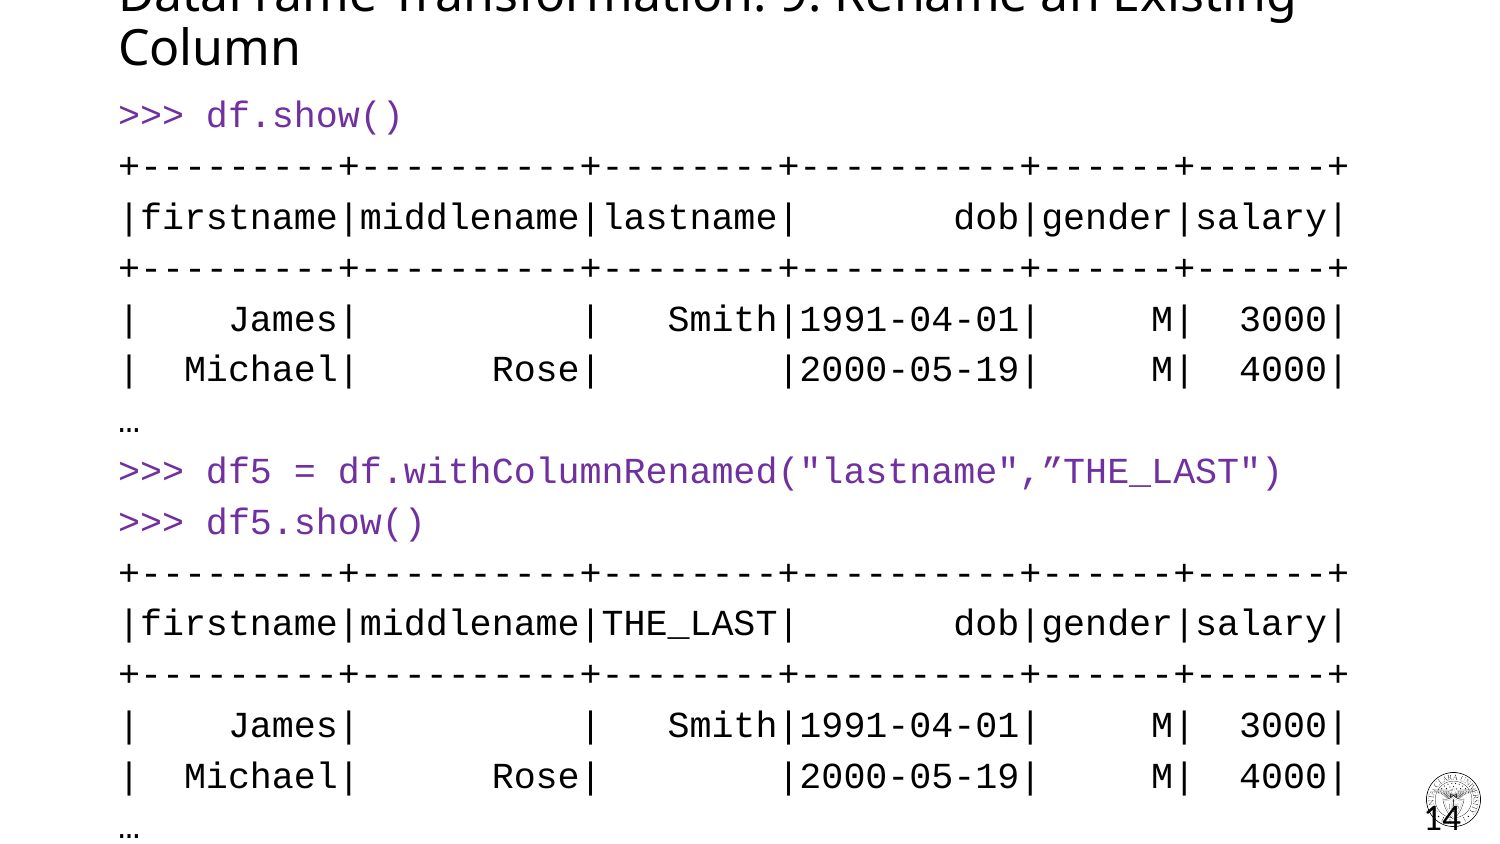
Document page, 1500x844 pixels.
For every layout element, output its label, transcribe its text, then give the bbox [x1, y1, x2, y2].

slide_number 14 [1408, 785, 1500, 830]
list >>> df.show() +---------+----------+--------+----------+------+------+ |firstname|middlename|lastname| dob|gender|salary| +---------+----------+--------+----------+------+------+ | James| | Smith|1991-04-01| M| 3000| | Michael| Rose| |2000-05-19| M| 4000| … >>> df5 = df.withColumnRenamed("lastname",”THE_LAST") >>> df5.show() +---------+----------+--------+----------+------+------+ |firstname|middlename|THE_LAST| dob|gender|salary| +---------+----------+--------+----------+------+------+ | James| | Smith|1991-04-01| M| 3000| | Michael| Rose| |2000-05-19| M| 4000| … [103, 83, 1409, 844]
picture [1426, 772, 1481, 785]
title DataFrame Transformation: 9. Rename an Existing Column [103, 27, 1397, 83]
